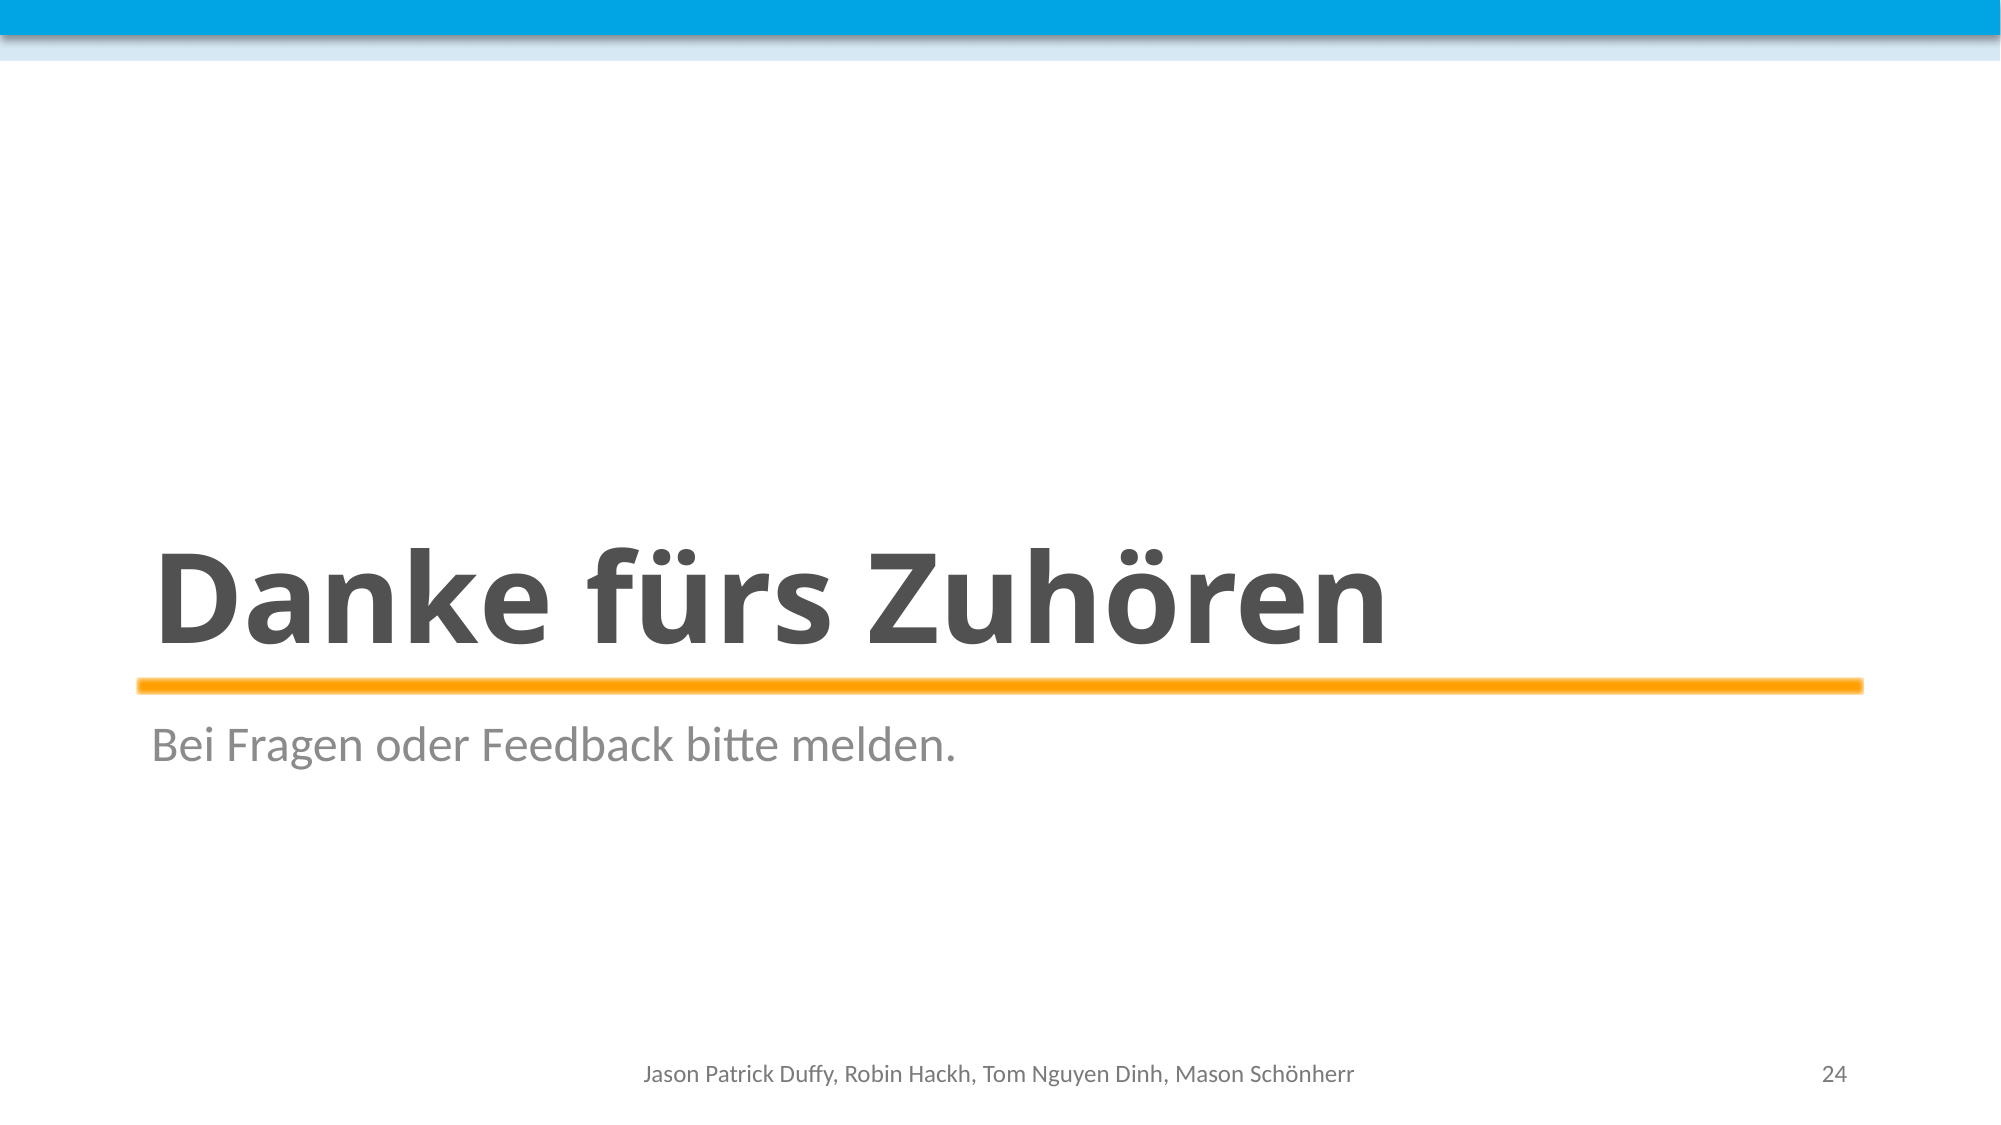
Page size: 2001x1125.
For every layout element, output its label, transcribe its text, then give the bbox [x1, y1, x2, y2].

title Danke fürs Zuhören [136, 511, 1862, 679]
list Bei Fragen oder Feedback bitte melden. [136, 710, 1862, 957]
footer Jason Patrick Duffy, Robin Hackh, Tom Nguyen Dinh, Mason Schönherr [587, 1042, 1412, 1103]
slide_number 24 [1412, 1042, 1863, 1103]
